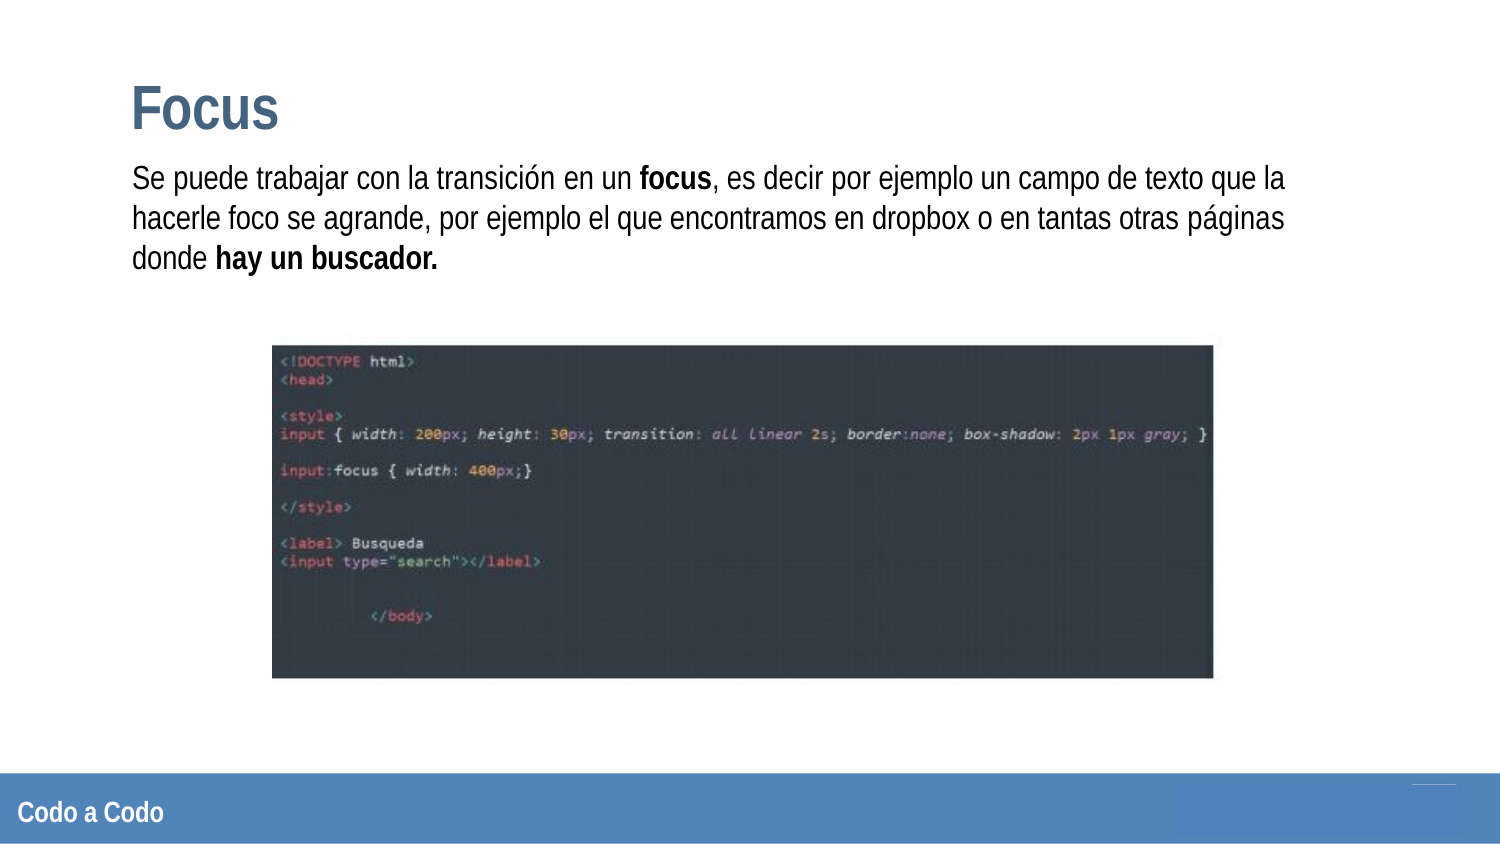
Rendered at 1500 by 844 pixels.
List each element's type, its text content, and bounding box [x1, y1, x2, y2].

footer Codo a Codo [15, 789, 442, 844]
picture [1175, 778, 1463, 782]
title Focus Se puede trabajar con la transición en un focus, es decir por ejemplo un campo de texto que la hacerle foco se agrande, por ejemplo el que encontramos en dropbox o en tantas otras páginas donde hay un buscador. [129, 37, 1294, 277]
text_box [1173, 782, 1464, 836]
picture [272, 333, 1223, 700]
